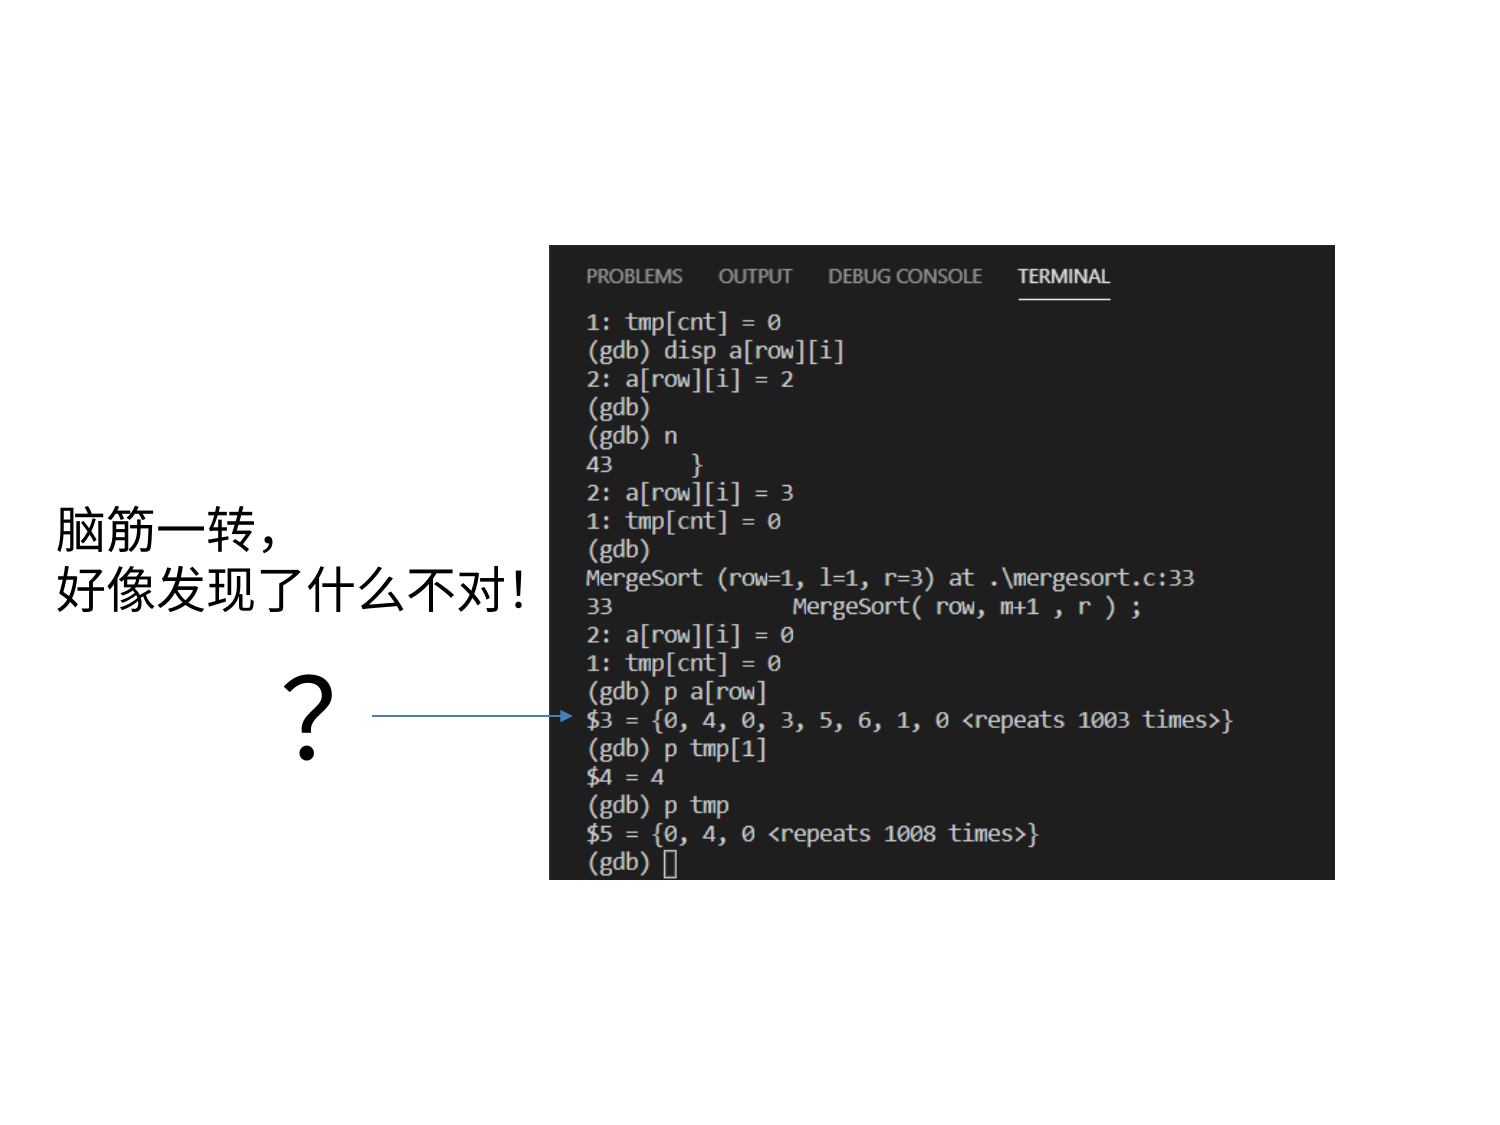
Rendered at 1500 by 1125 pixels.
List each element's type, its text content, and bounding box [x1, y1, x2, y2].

picture [548, 245, 1335, 880]
text_box ？ [265, 640, 409, 791]
text_box 脑筋一转， 好像发现了什么不对！ [41, 491, 526, 627]
